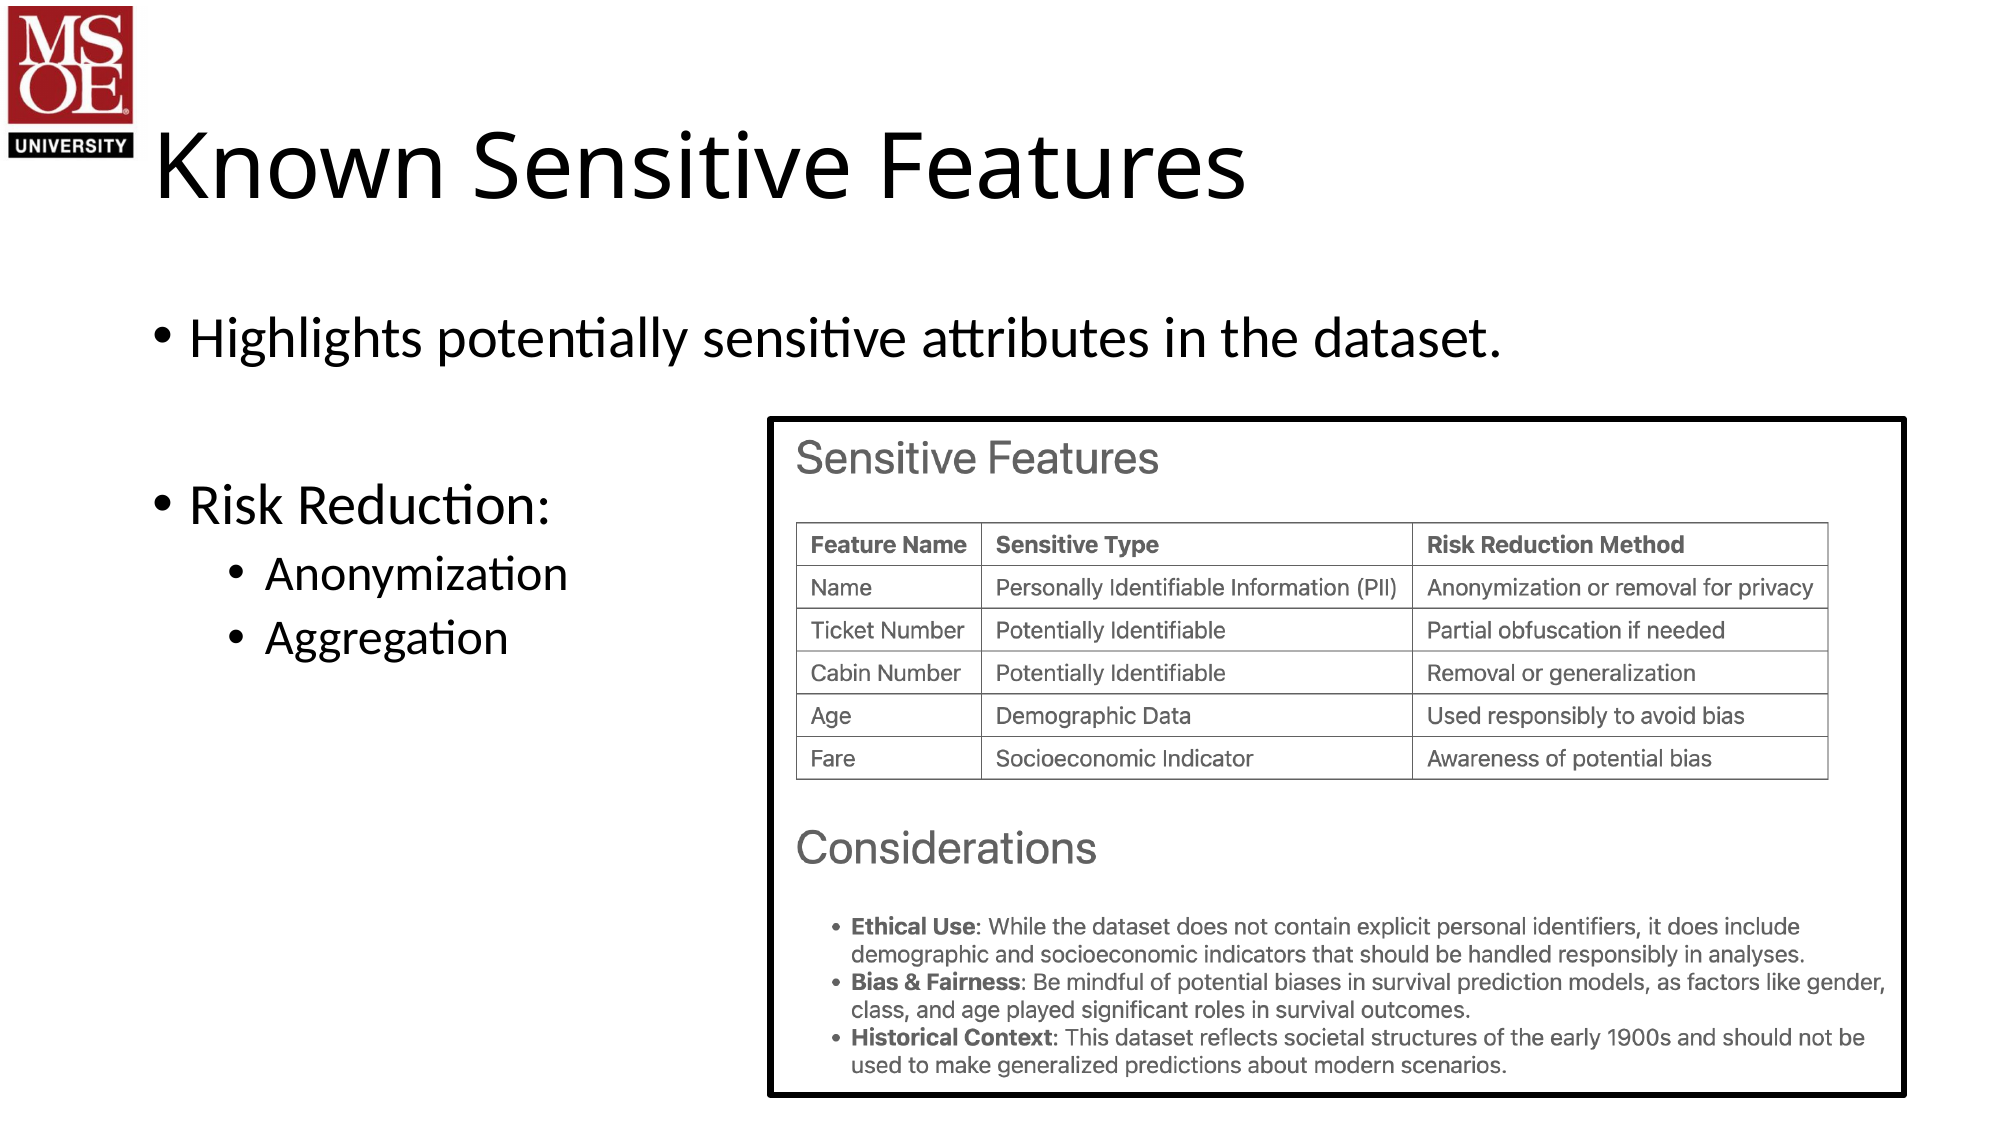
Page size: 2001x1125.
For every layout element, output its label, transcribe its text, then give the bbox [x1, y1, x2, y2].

picture [773, 422, 1901, 1092]
picture [0, 6, 148, 161]
list Highlights potentially sensitive attributes in the dataset. Risk Reduction: Anonymization Aggregation [137, 299, 1863, 1014]
title Known Sensitive Features [137, 59, 1863, 278]
